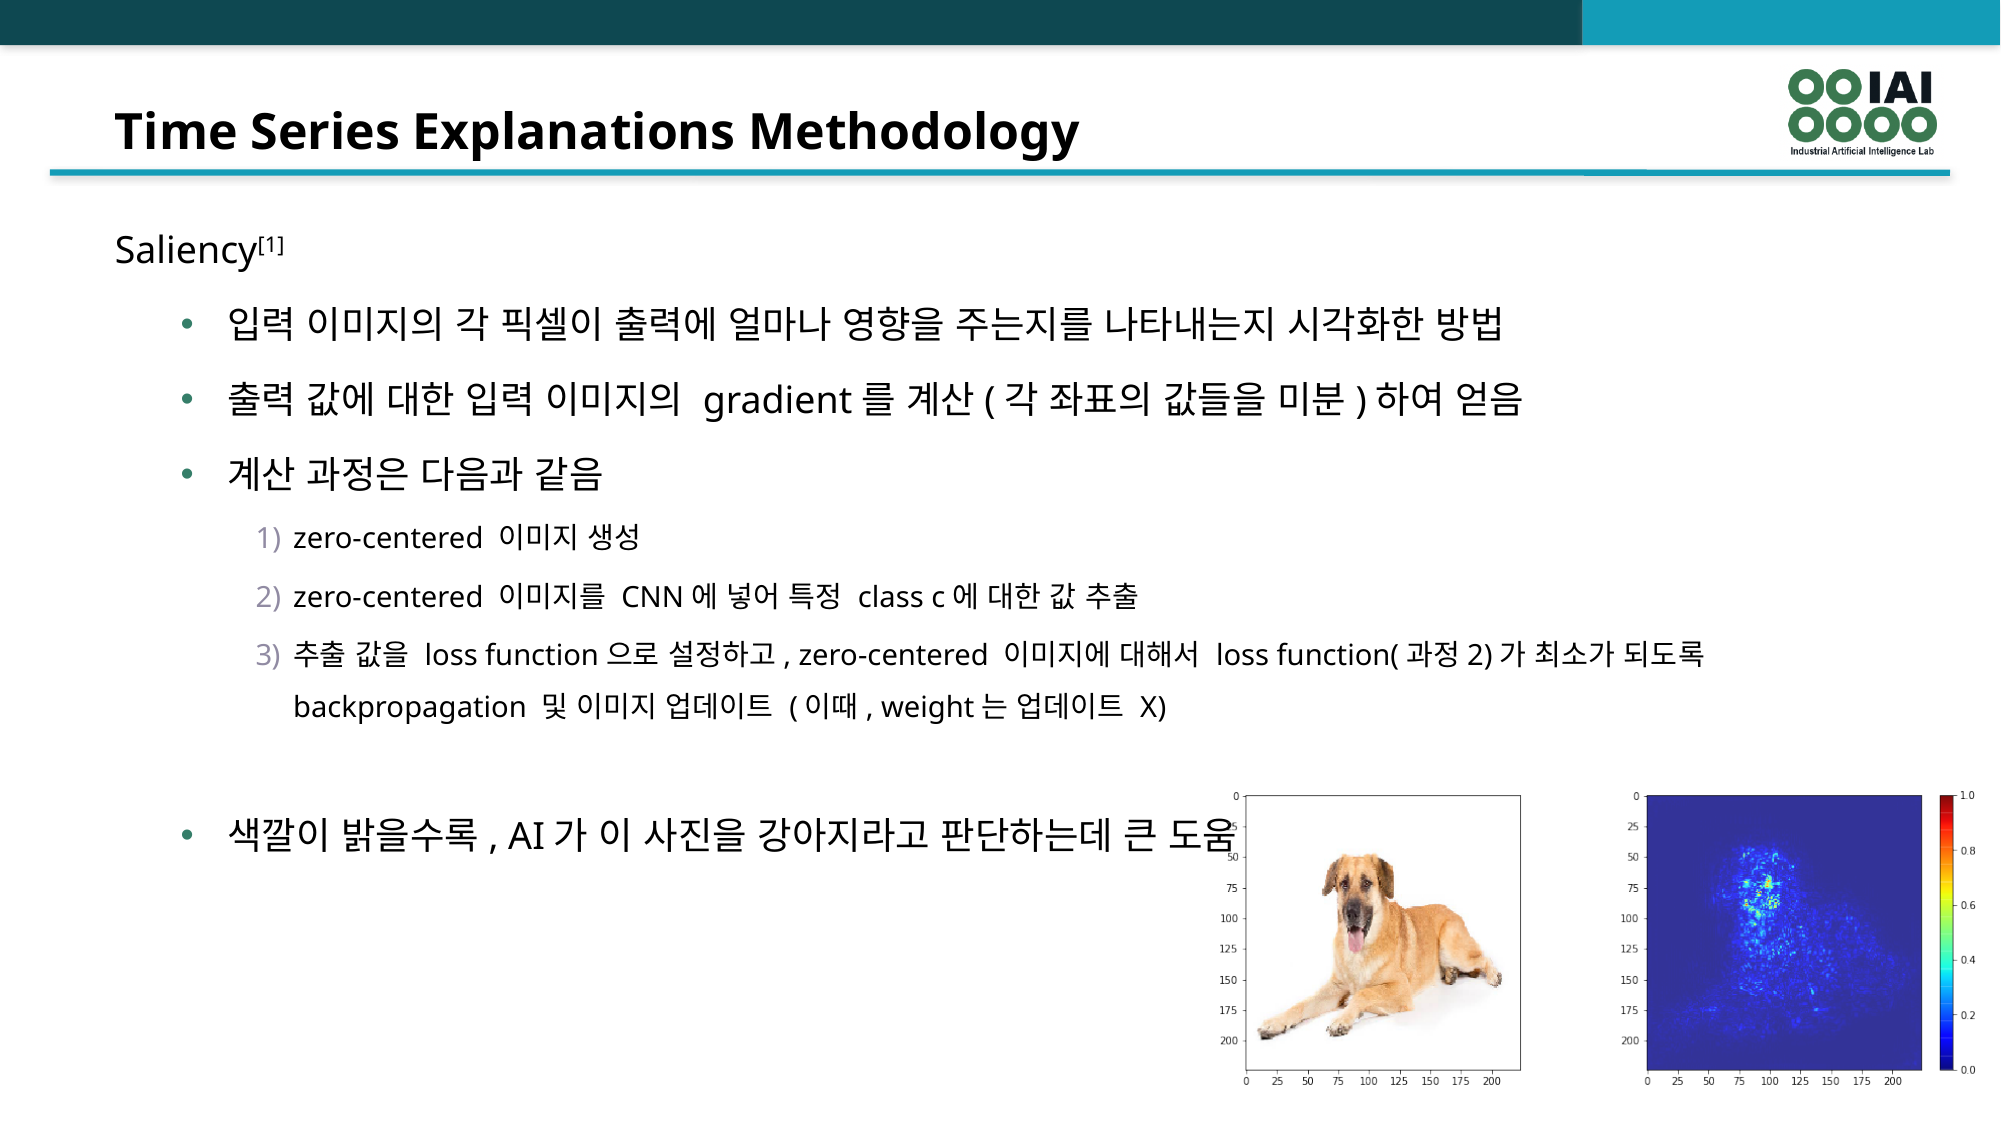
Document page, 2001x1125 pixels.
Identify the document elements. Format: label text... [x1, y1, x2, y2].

picture [1779, 64, 1945, 162]
picture [1212, 783, 1983, 1095]
list Saliency[1] 입력 이미지의 각 픽셀이 출력에 얼마나 영향을 주는지를 나타내는지 시각화한 방법 출력 값에 대한 입력 이미지의 gradient를 계산(각 좌표의 값들을 미분)하여 얻음 계산 과정은 다음과 같음 zero-centered 이미지 생성 zero-centered 이미지를 CNN에 넣어 특정 class c에 대한 값 추출 추출 값을 loss function으로 설정하고, zero-centered 이미지에 대해서 loss function(과정2)가 최소가 되도록 backpropagation 및 이미지 업데이트 (이때, weight는 업데이트 X) 색깔이 밝을수록, AI가 이 사진을 강아지라고 판단하는데 큰 도움 [99, 196, 1945, 1075]
title Time Series Explanations Methodology [99, 0, 1900, 168]
